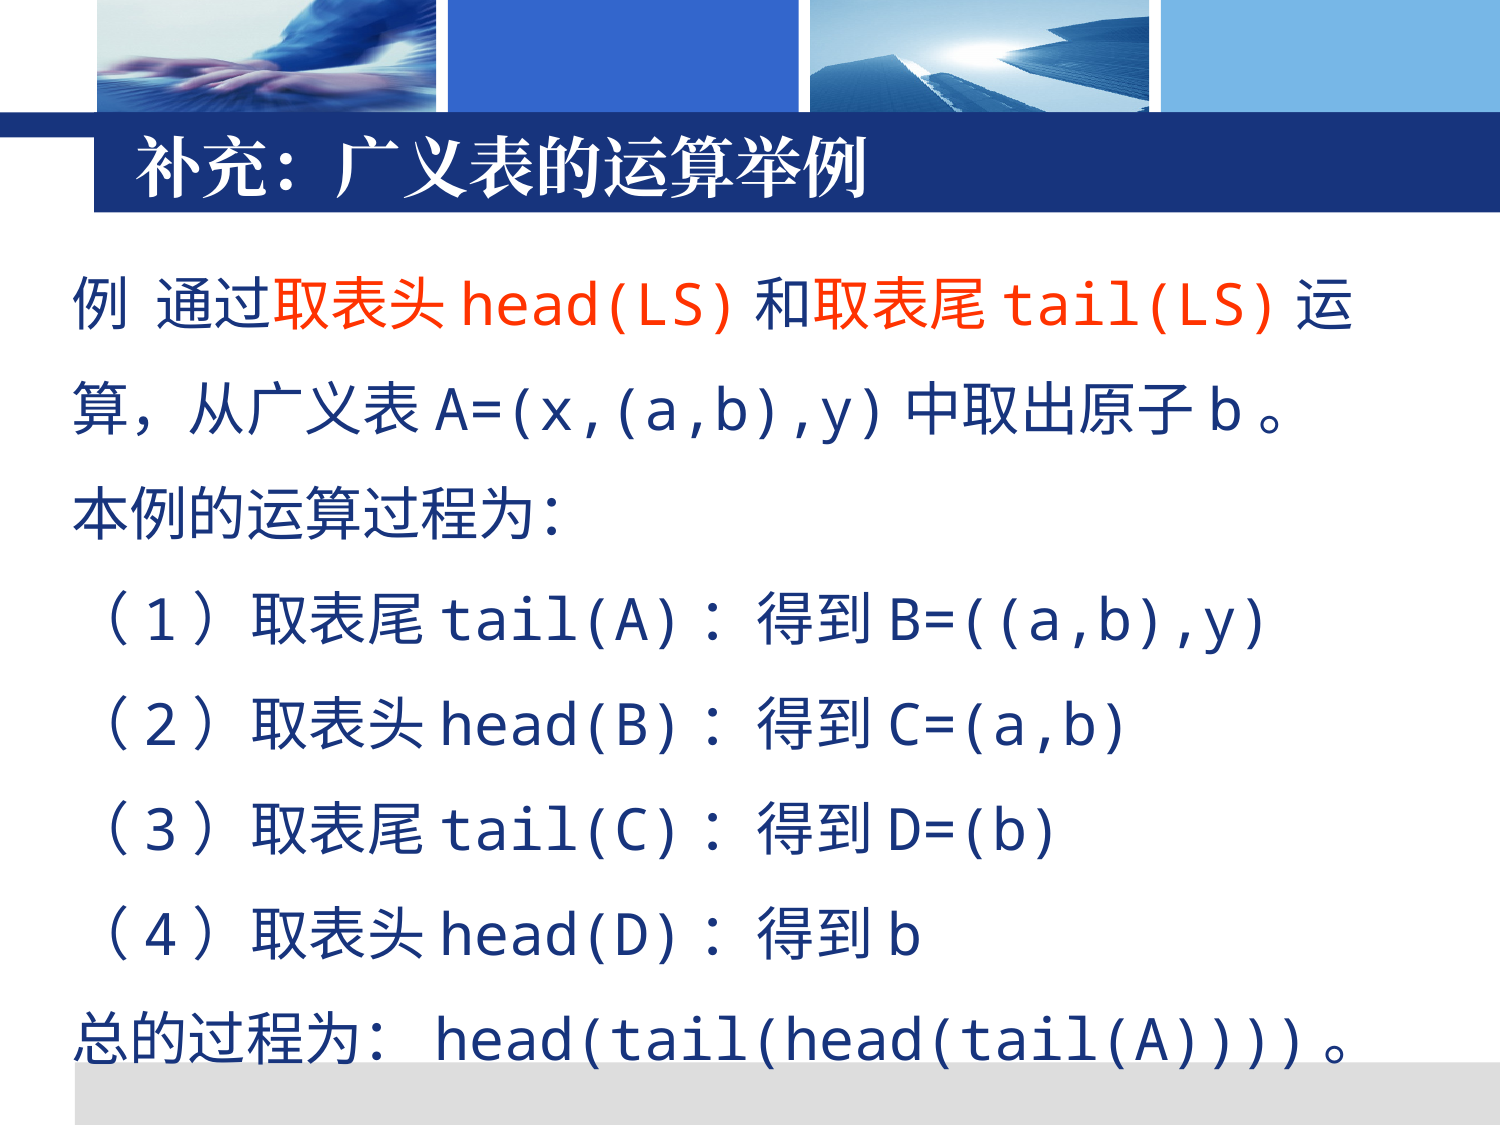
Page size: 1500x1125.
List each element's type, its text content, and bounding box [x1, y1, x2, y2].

title 补充：广义表的运算举例 [120, 120, 1400, 213]
picture [810, 0, 1150, 112]
picture [97, 0, 437, 112]
list 例 通过取表头head(LS)和取表尾tail(LS)运算，从广义表A=(x,(a,b),y)中取出原子b。 本例的运算过程为： （1）取表尾tail(A)：得到B=((a,b),y) （2）取表头head(B)：得到C=(a,b) （3）取表尾tail(C)：得到D=(b) （4）取表头head(D)：得到b 总的过程为：head(tail(head(tail(A))))。 [0, 224, 1469, 1123]
